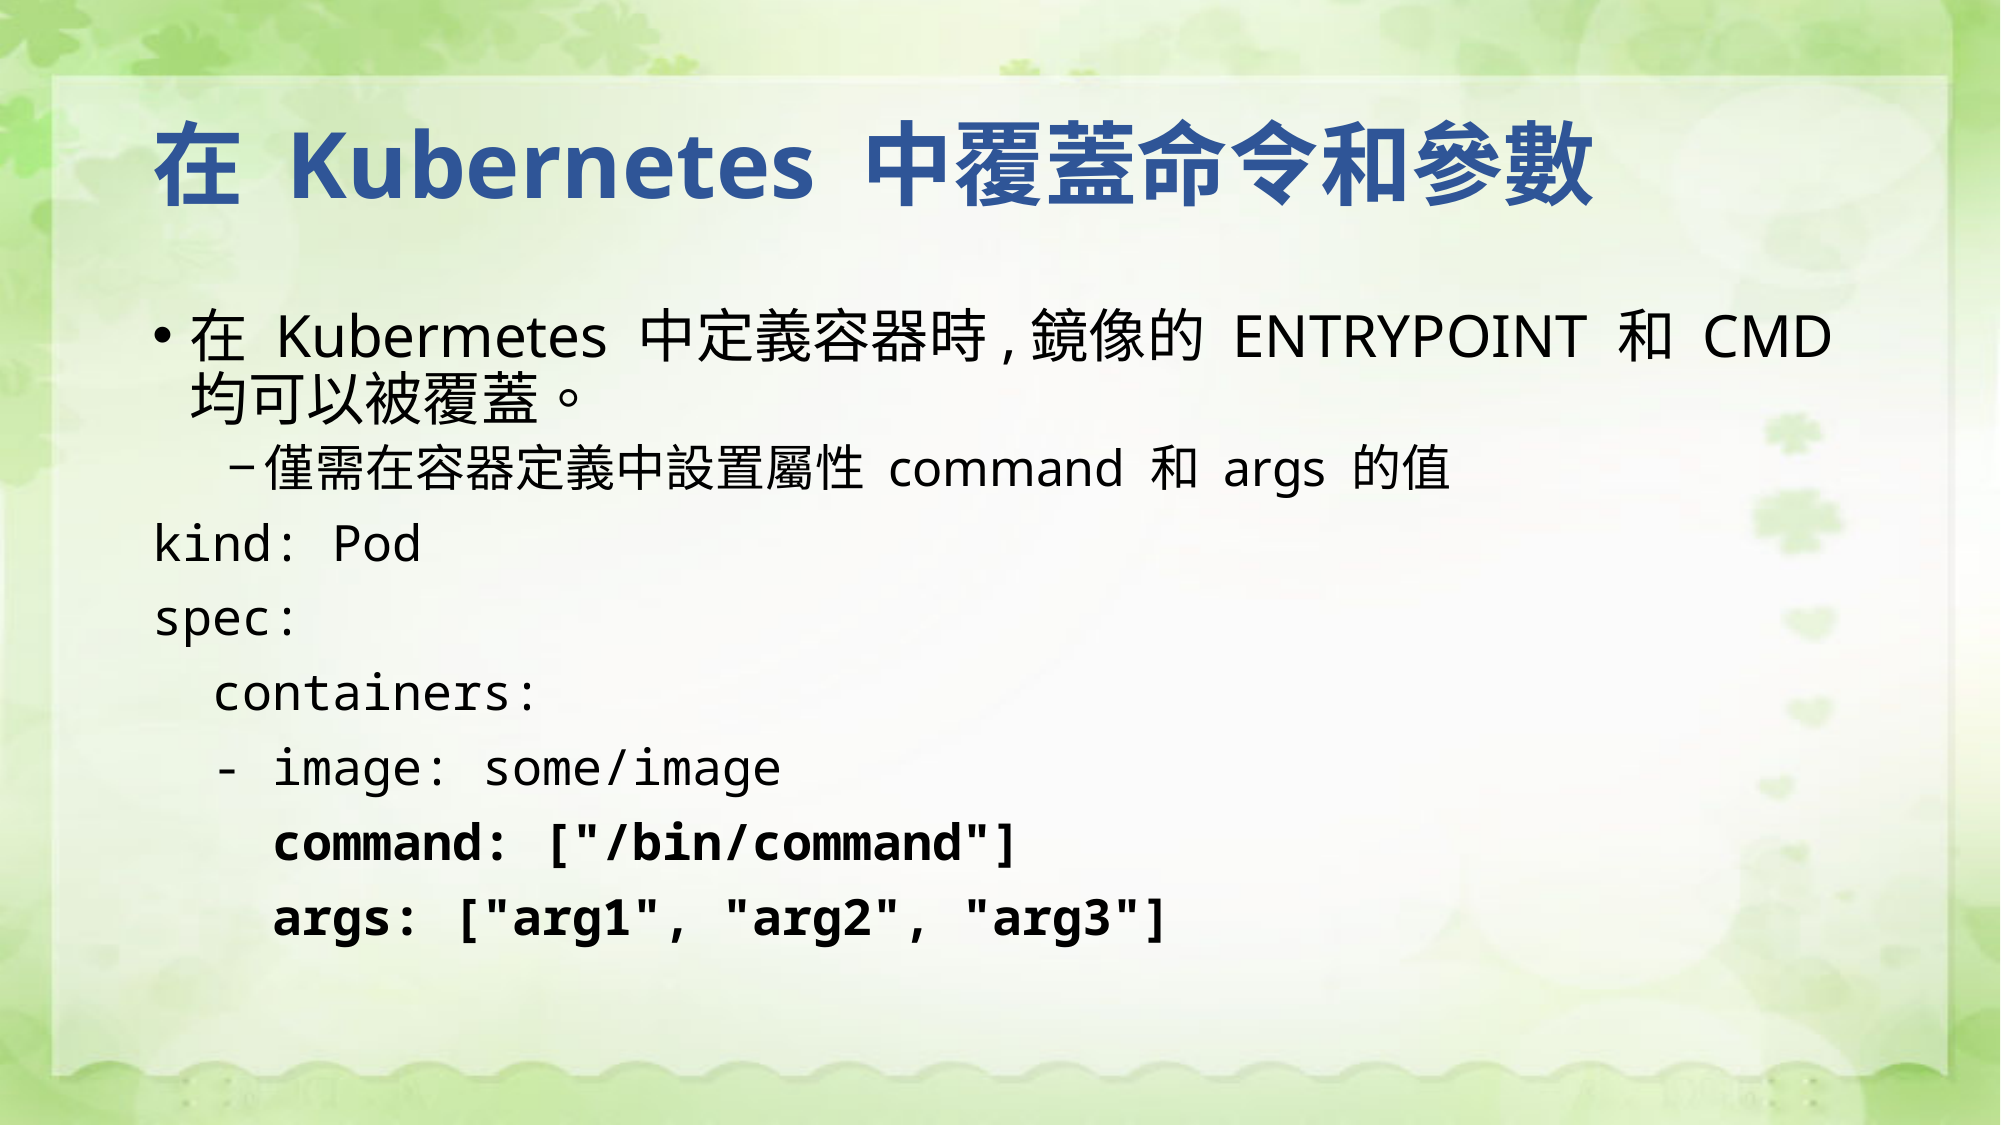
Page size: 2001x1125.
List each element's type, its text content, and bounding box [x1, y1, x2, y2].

picture [0, 0, 2001, 1125]
list 在 Kubermetes 中定義容器時,鏡像的 ENTRYPOINT 和 CMD 均可以被覆蓋。 僅需在容器定義中設置屬性 command 和 args 的值 kind: Pod spec: containers: - image: some/image command: ["/bin/command"] args: ["arg1", "arg2", "arg3"] [137, 299, 1863, 1014]
title 在 Kubernetes 中覆蓋命令和參數 [137, 59, 1863, 278]
